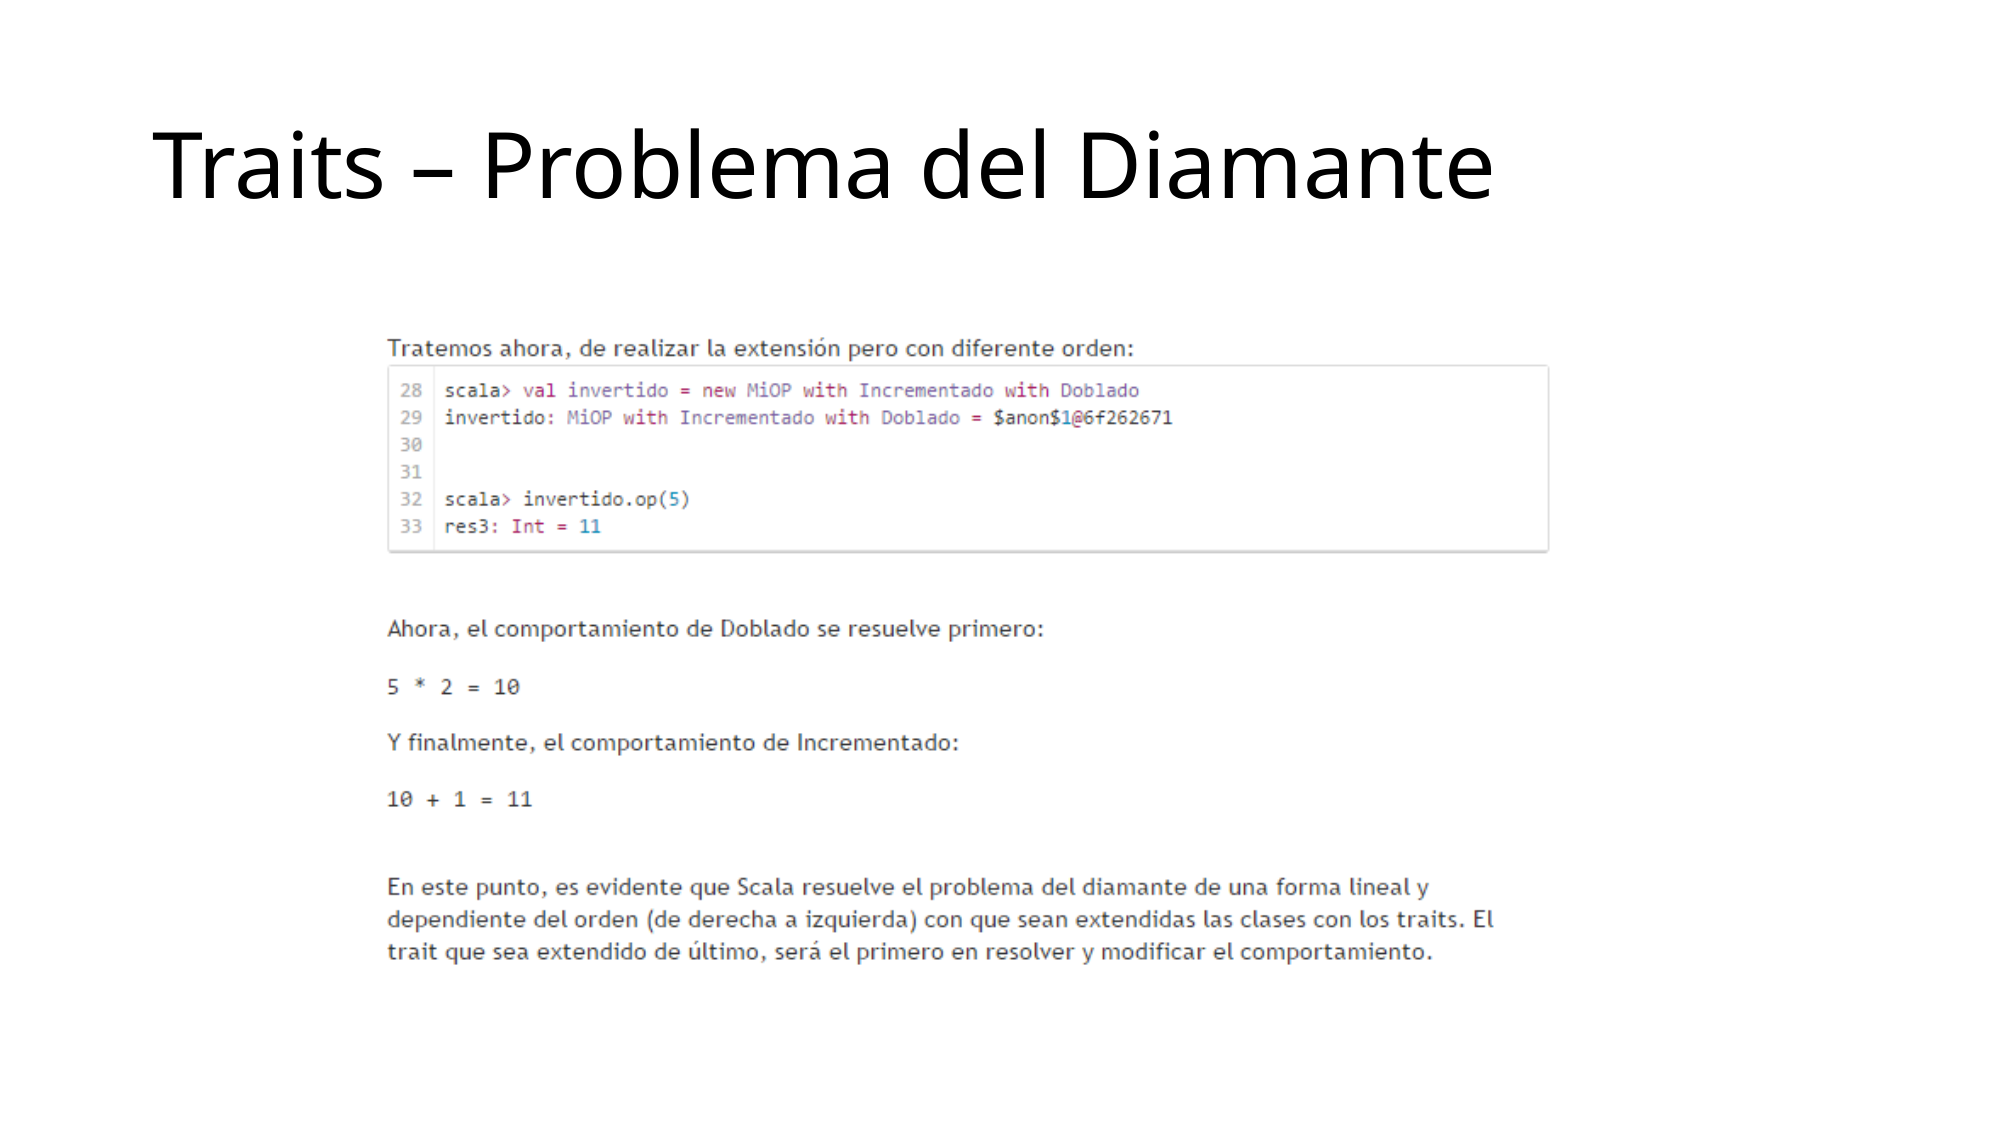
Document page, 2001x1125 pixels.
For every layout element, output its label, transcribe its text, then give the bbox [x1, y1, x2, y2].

title Traits – Problema del Diamante [137, 59, 1863, 278]
picture [352, 314, 1594, 987]
